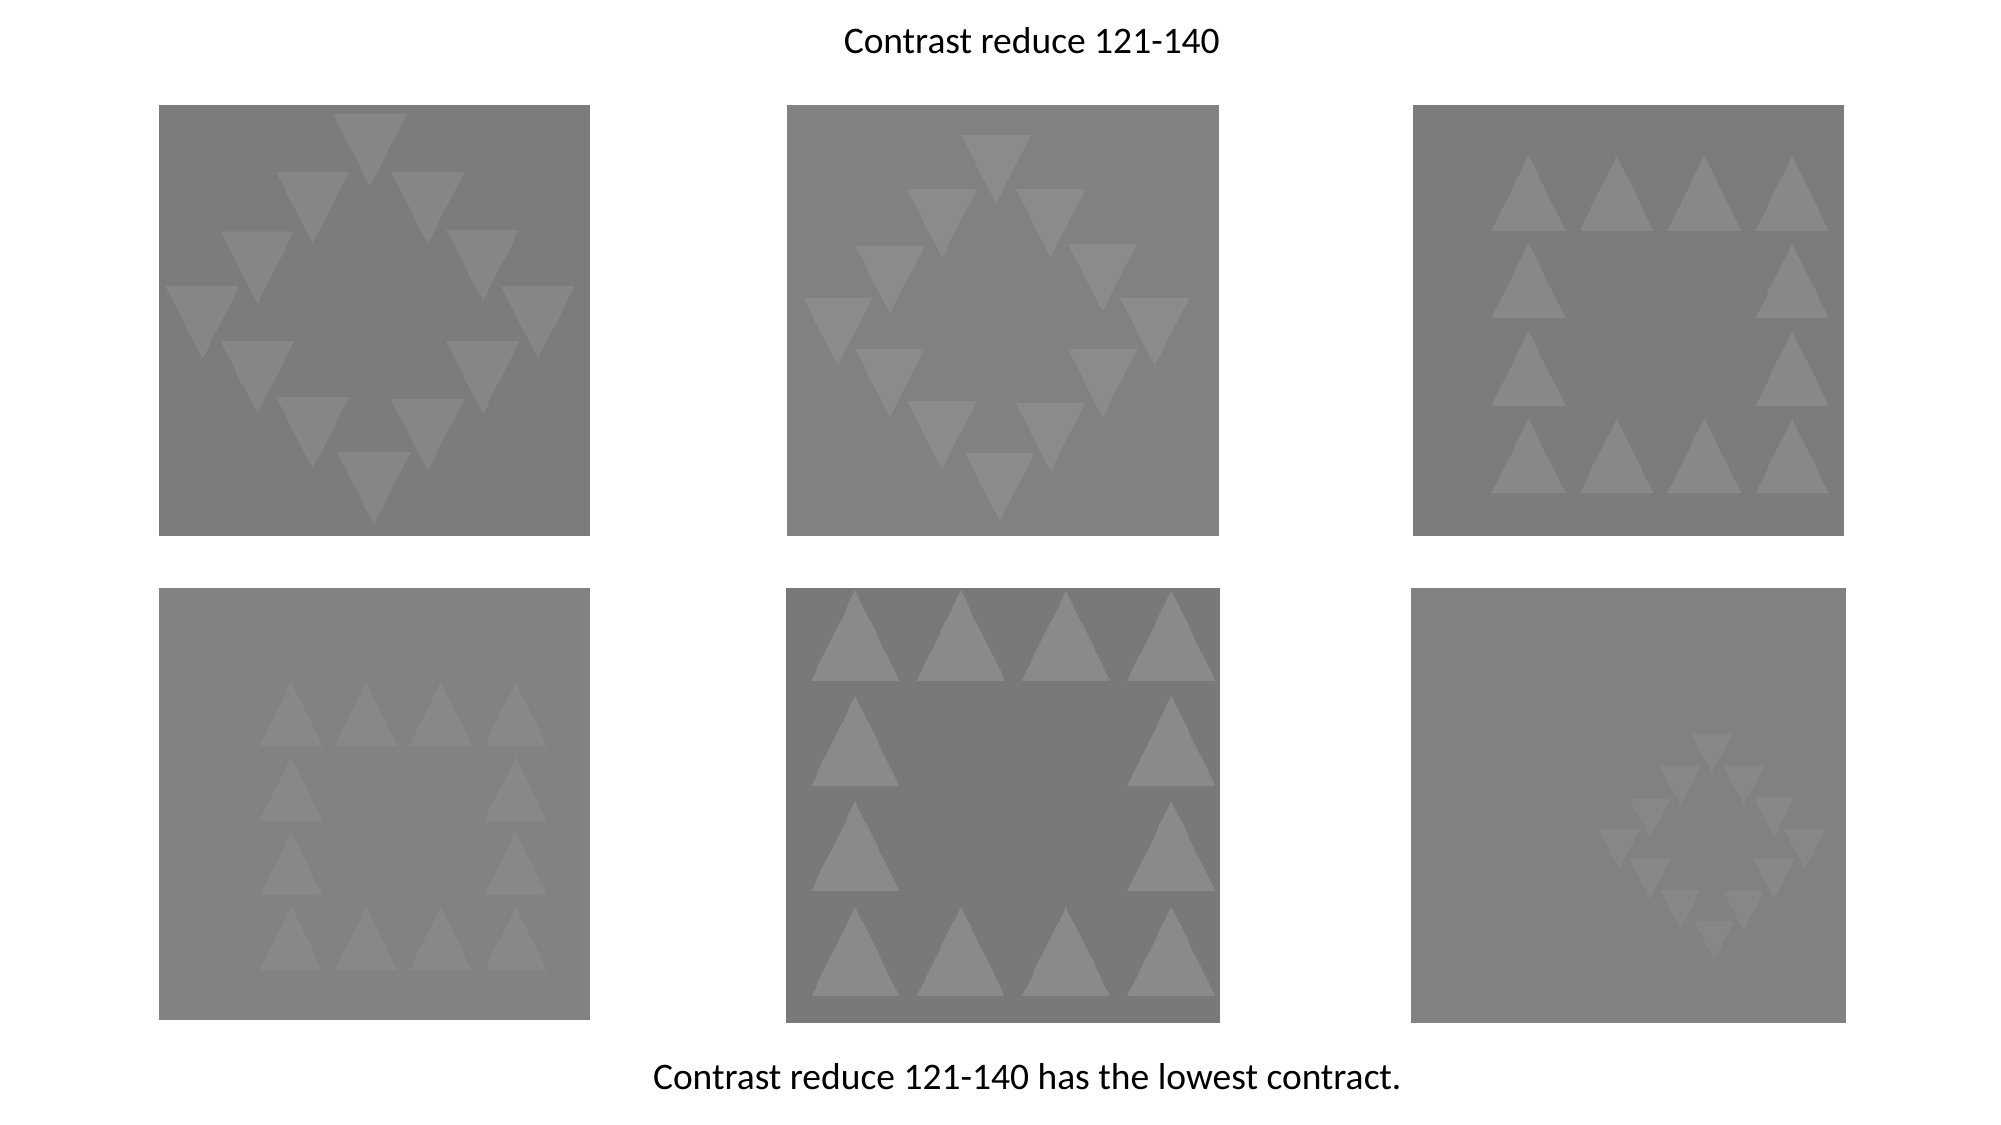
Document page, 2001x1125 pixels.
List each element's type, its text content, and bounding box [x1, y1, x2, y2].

text_box Contrast reduce 121-140 [828, 8, 1235, 68]
picture [1411, 588, 1846, 1023]
picture [787, 105, 1219, 537]
picture [1413, 105, 1844, 537]
picture [786, 588, 1220, 1023]
text_box Contrast reduce 121-140 has the lowest contract. [638, 1045, 1426, 1105]
picture [159, 588, 590, 1020]
picture [159, 105, 590, 537]
